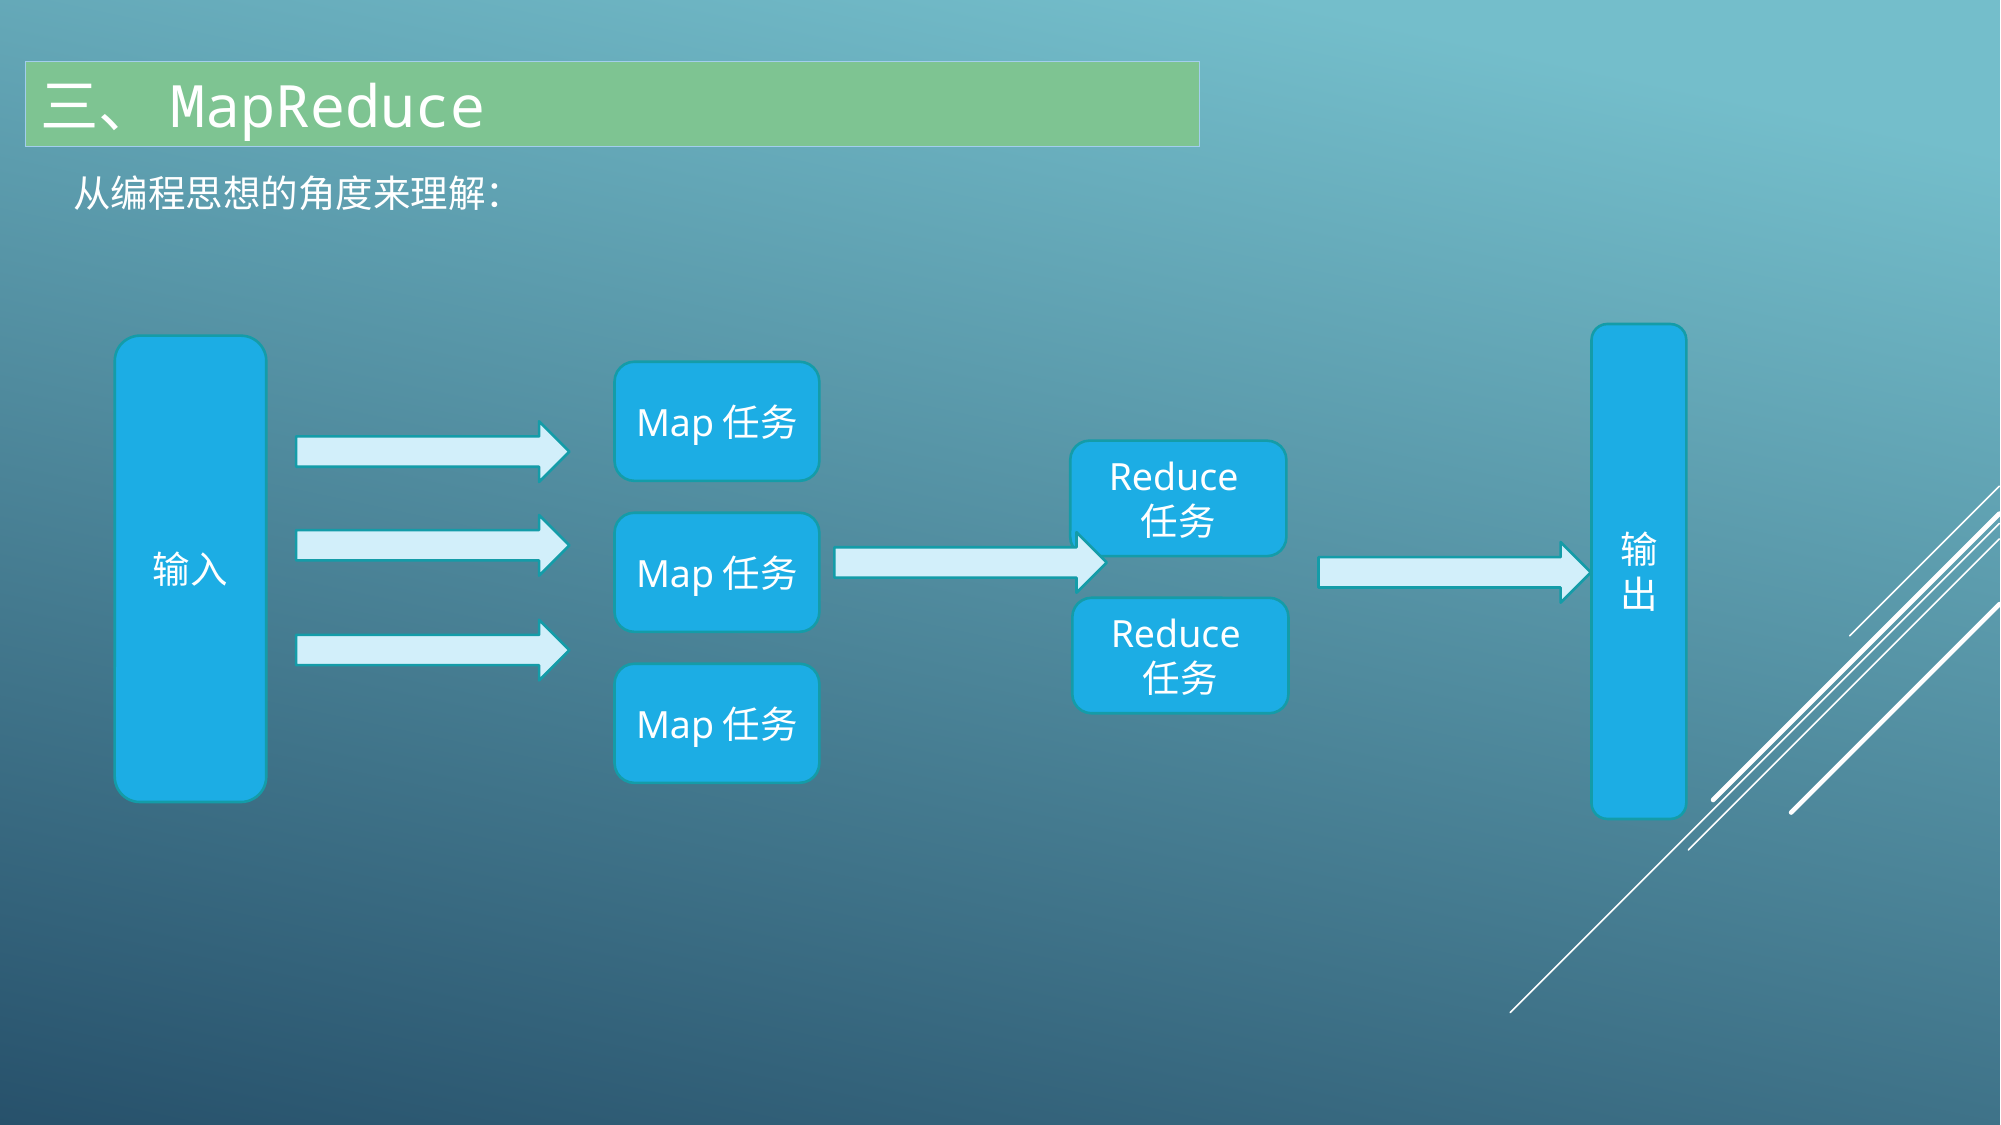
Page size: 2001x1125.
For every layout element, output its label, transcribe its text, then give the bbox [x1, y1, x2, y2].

text_box [1317, 540, 1592, 604]
text_box [294, 618, 571, 682]
text_box Map任务 [613, 511, 821, 634]
text_box Reduce任务 [1070, 596, 1290, 715]
text_box Reduce任务 [1068, 439, 1288, 558]
text_box [294, 420, 571, 484]
text_box [833, 530, 1108, 594]
text_box 输入 [113, 334, 268, 804]
text_box [294, 513, 571, 577]
text_box 从编程思想的角度来理解： [58, 162, 1340, 222]
text_box Map任务 [613, 662, 821, 785]
text_box Map任务 [613, 360, 821, 483]
text_box 三、MapReduce [25, 61, 1200, 147]
text_box 输出 [1590, 322, 1688, 821]
